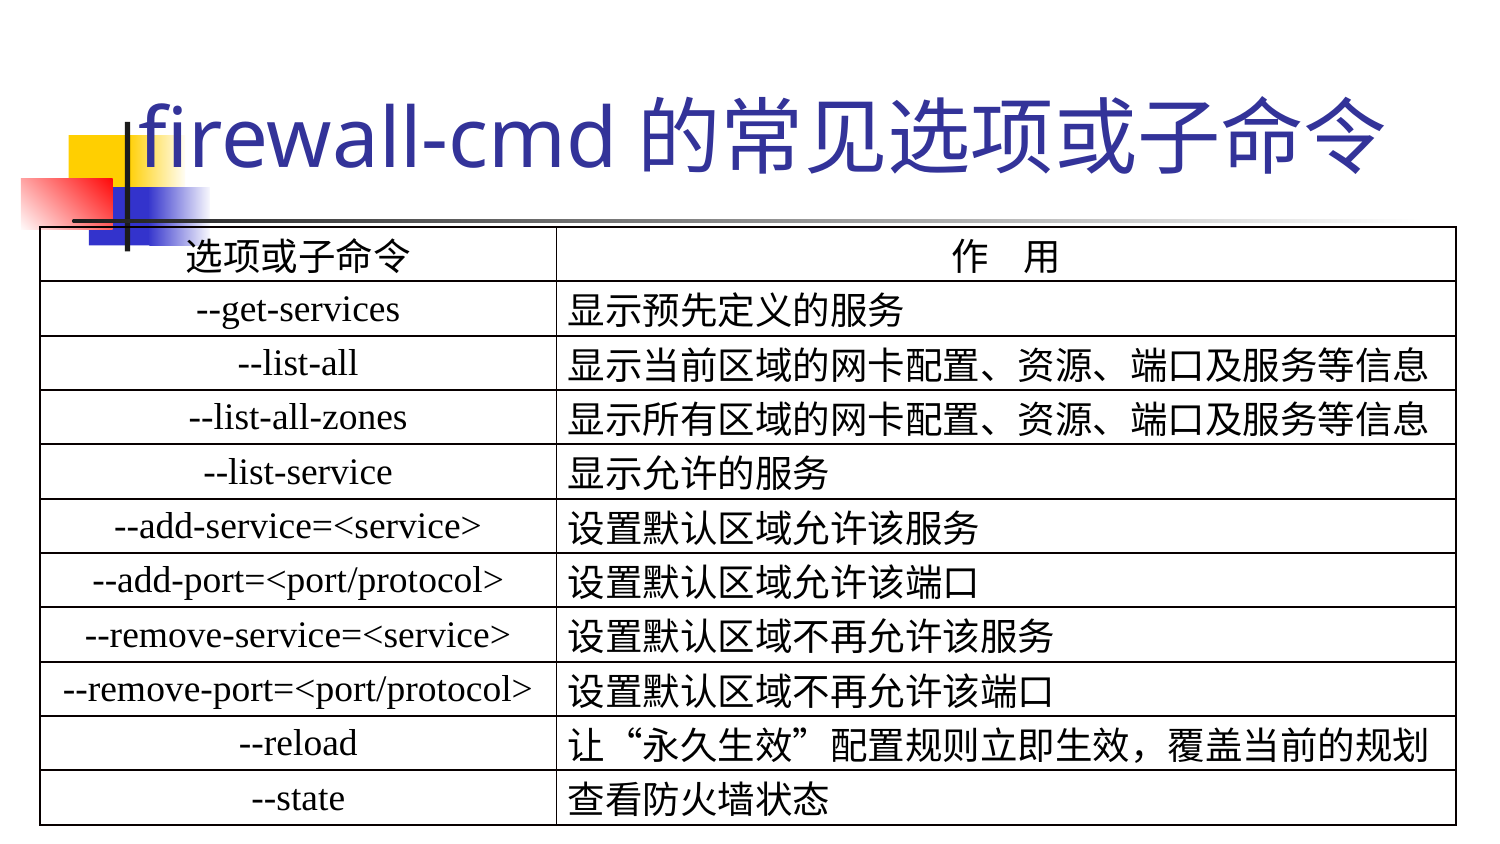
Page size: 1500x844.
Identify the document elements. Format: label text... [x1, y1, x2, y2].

table_cell --list-all-zones [41, 391, 556, 443]
table_cell 设置默认区域不再允许该端口 [557, 663, 1455, 715]
table_cell 显示所有区域的网卡配置、资源、端口及服务等信息 [557, 391, 1455, 443]
table_cell 设置默认区域不再允许该服务 [557, 608, 1455, 661]
table_cell --remove-service=<service> [41, 608, 556, 661]
table_cell 设置默认区域允许该端口 [557, 554, 1455, 606]
table_cell 显示预先定义的服务 [557, 282, 1455, 335]
table_cell 查看防火墙状态 [557, 771, 1455, 824]
table_cell --add-port=<port/protocol> [41, 554, 556, 606]
table_cell --add-service=<service> [41, 500, 556, 552]
table_cell 让“永久生效”配置规则立即生效，覆盖当前的规划 [557, 717, 1455, 769]
table_cell --list-service [41, 445, 556, 498]
table_cell --state [41, 771, 556, 824]
table_cell --get-services [41, 282, 556, 335]
table_cell --reload [41, 717, 556, 769]
table_cell 显示允许的服务 [557, 445, 1455, 498]
table_cell --remove-port=<port/protocol> [41, 663, 556, 715]
title firewall-cmd的常见选项或子命令 [123, 49, 1462, 192]
table_cell 设置默认区域允许该服务 [557, 500, 1455, 552]
table_header 选项或子命令 [41, 228, 556, 280]
table_cell 显示当前区域的网卡配置、资源、端口及服务等信息 [557, 337, 1455, 389]
table_header 作 用 [557, 228, 1455, 280]
table_cell --list-all [41, 337, 556, 389]
